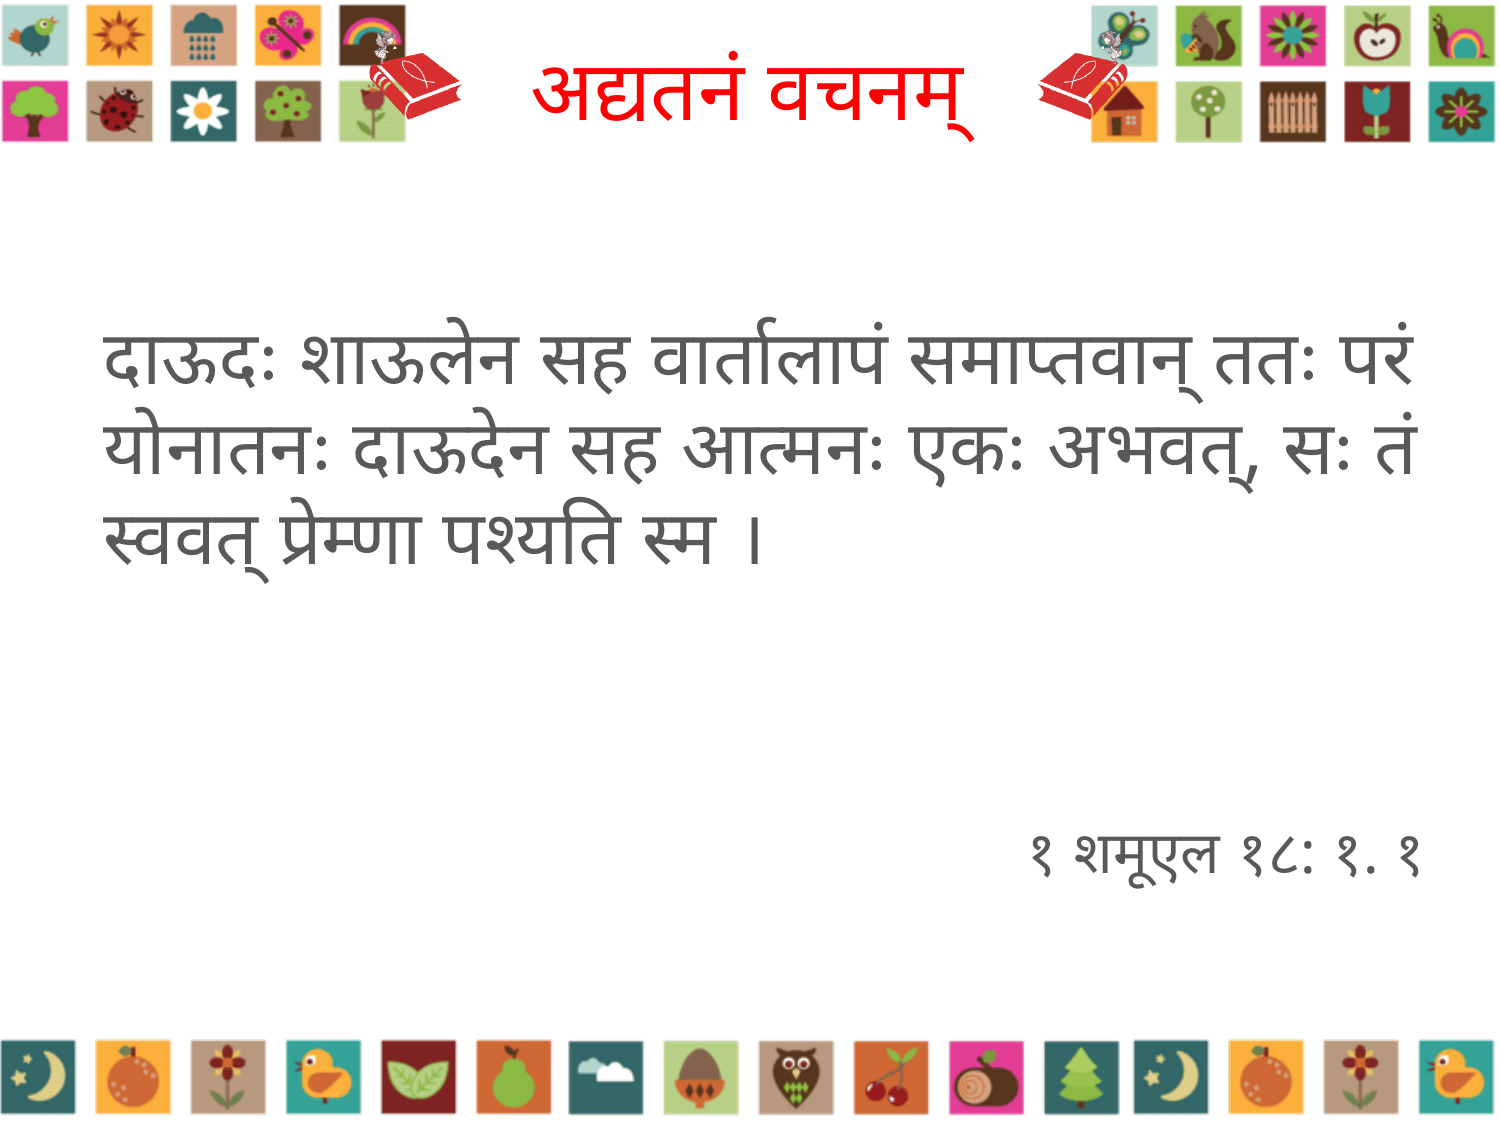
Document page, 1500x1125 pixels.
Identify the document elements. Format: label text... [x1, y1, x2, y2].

text_box १ शमूएल १८: १. १ [808, 807, 1441, 893]
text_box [0, 1028, 1500, 1118]
picture [0, 3, 494, 150]
text_box दाऊदः शाऊलेन सह वार्तालापं समाप्तवान् ततः परं योनातनः दाऊदेन सह आत्मनः एकः अभवत्, सः तं स्ववत् प्रेम्णा पश्यति स्म । [88, 302, 1436, 588]
text_box अद्यतनं वचनम् [425, 30, 1078, 145]
picture [1006, 3, 1500, 150]
